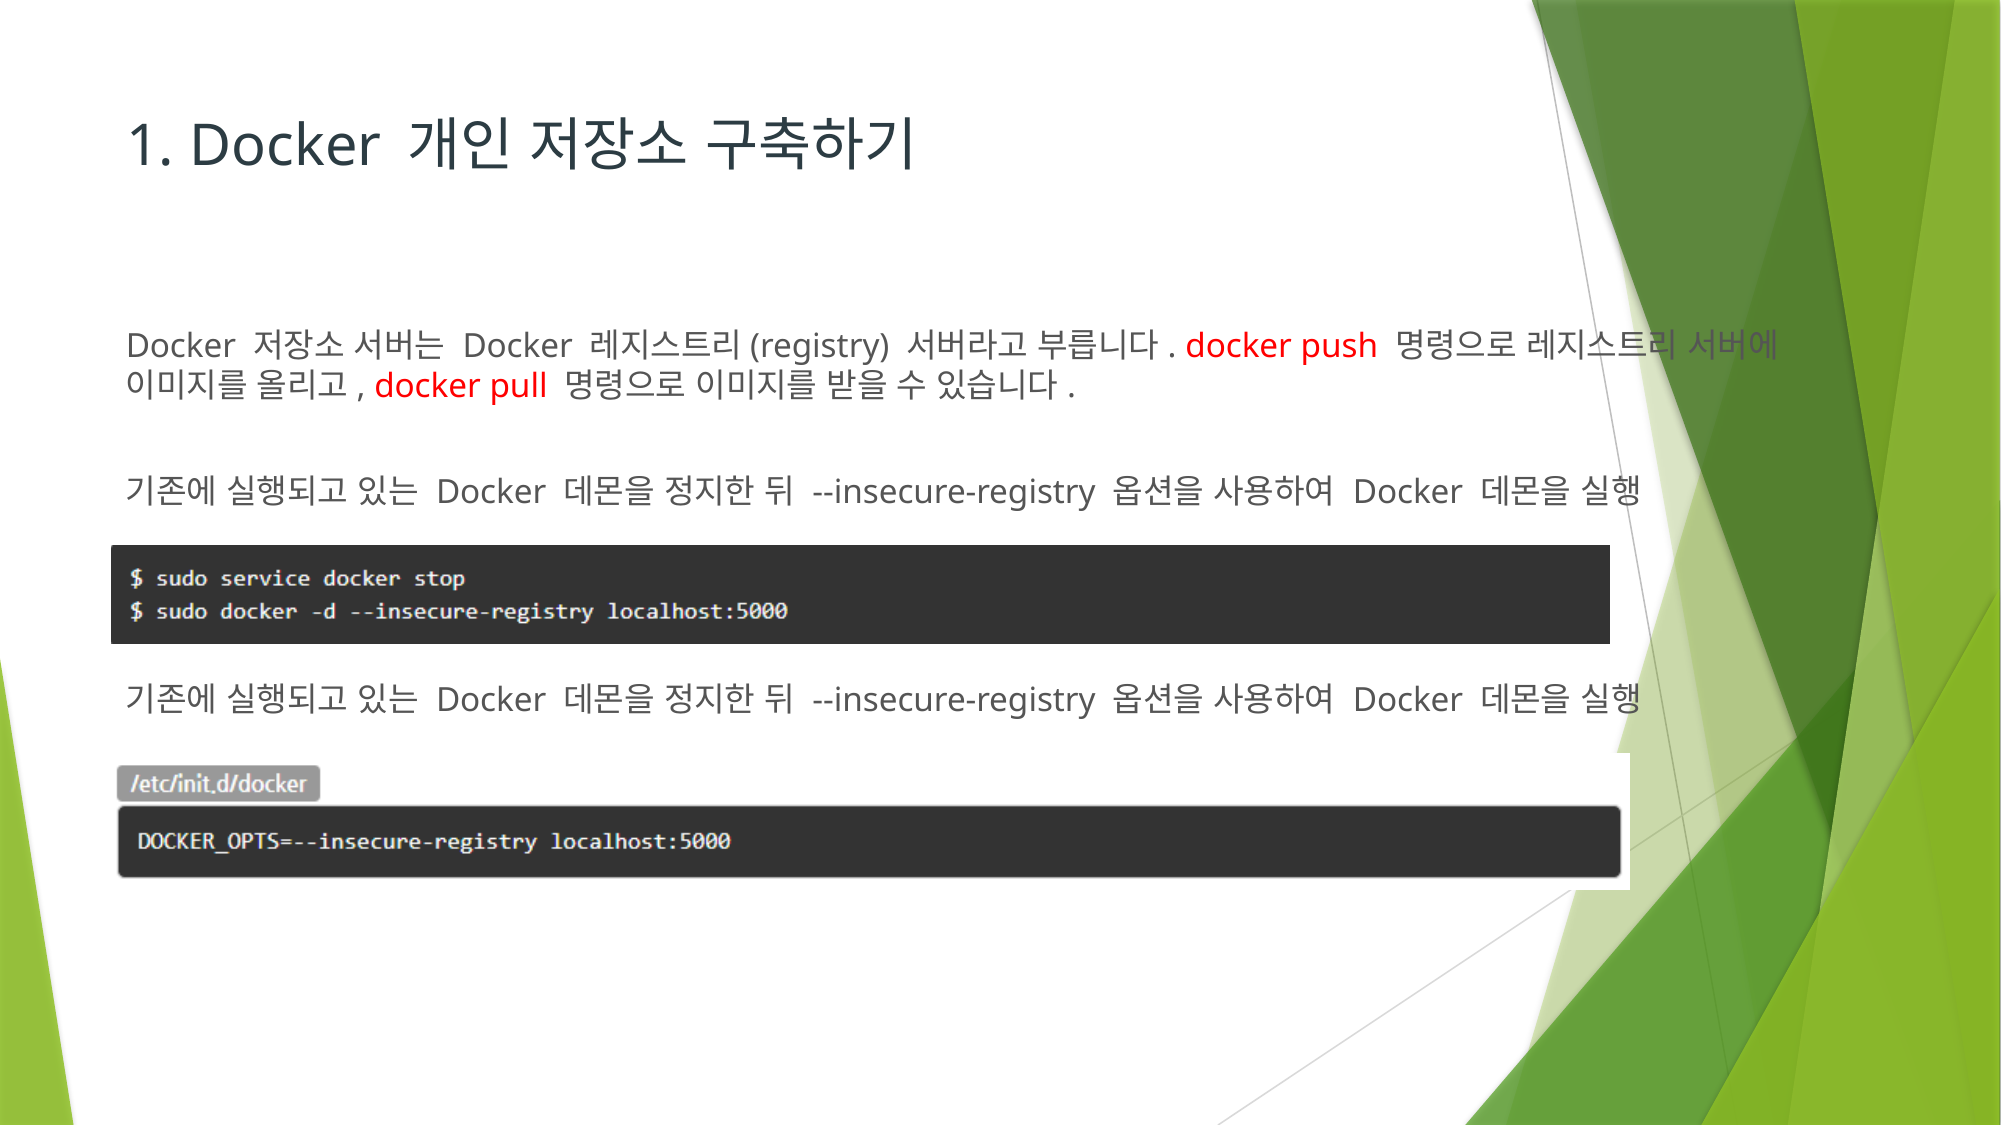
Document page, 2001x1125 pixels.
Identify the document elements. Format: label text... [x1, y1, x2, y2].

picture [110, 753, 1631, 890]
picture [110, 544, 1611, 645]
text_box Docker 저장소 서버는 Docker 레지스트리(registry) 서버라고 부릅니다. docker push 명령으로 레지스트리 서버에 이미지를 올리고, docker pull 명령으로 이미지를 받을 수 있습니다. [111, 317, 1886, 412]
text_box 기존에 실행되고 있는 Docker 데몬을 정지한 뒤 --insecure-registry 옵션을 사용하여 Docker 데몬을 실행 [111, 462, 1886, 518]
text_box 기존에 실행되고 있는 Docker 데몬을 정지한 뒤 --insecure-registry 옵션을 사용하여 Docker 데몬을 실행 [111, 670, 1886, 726]
title 1. Docker 개인 저장소 구축하기 [111, 99, 1522, 185]
